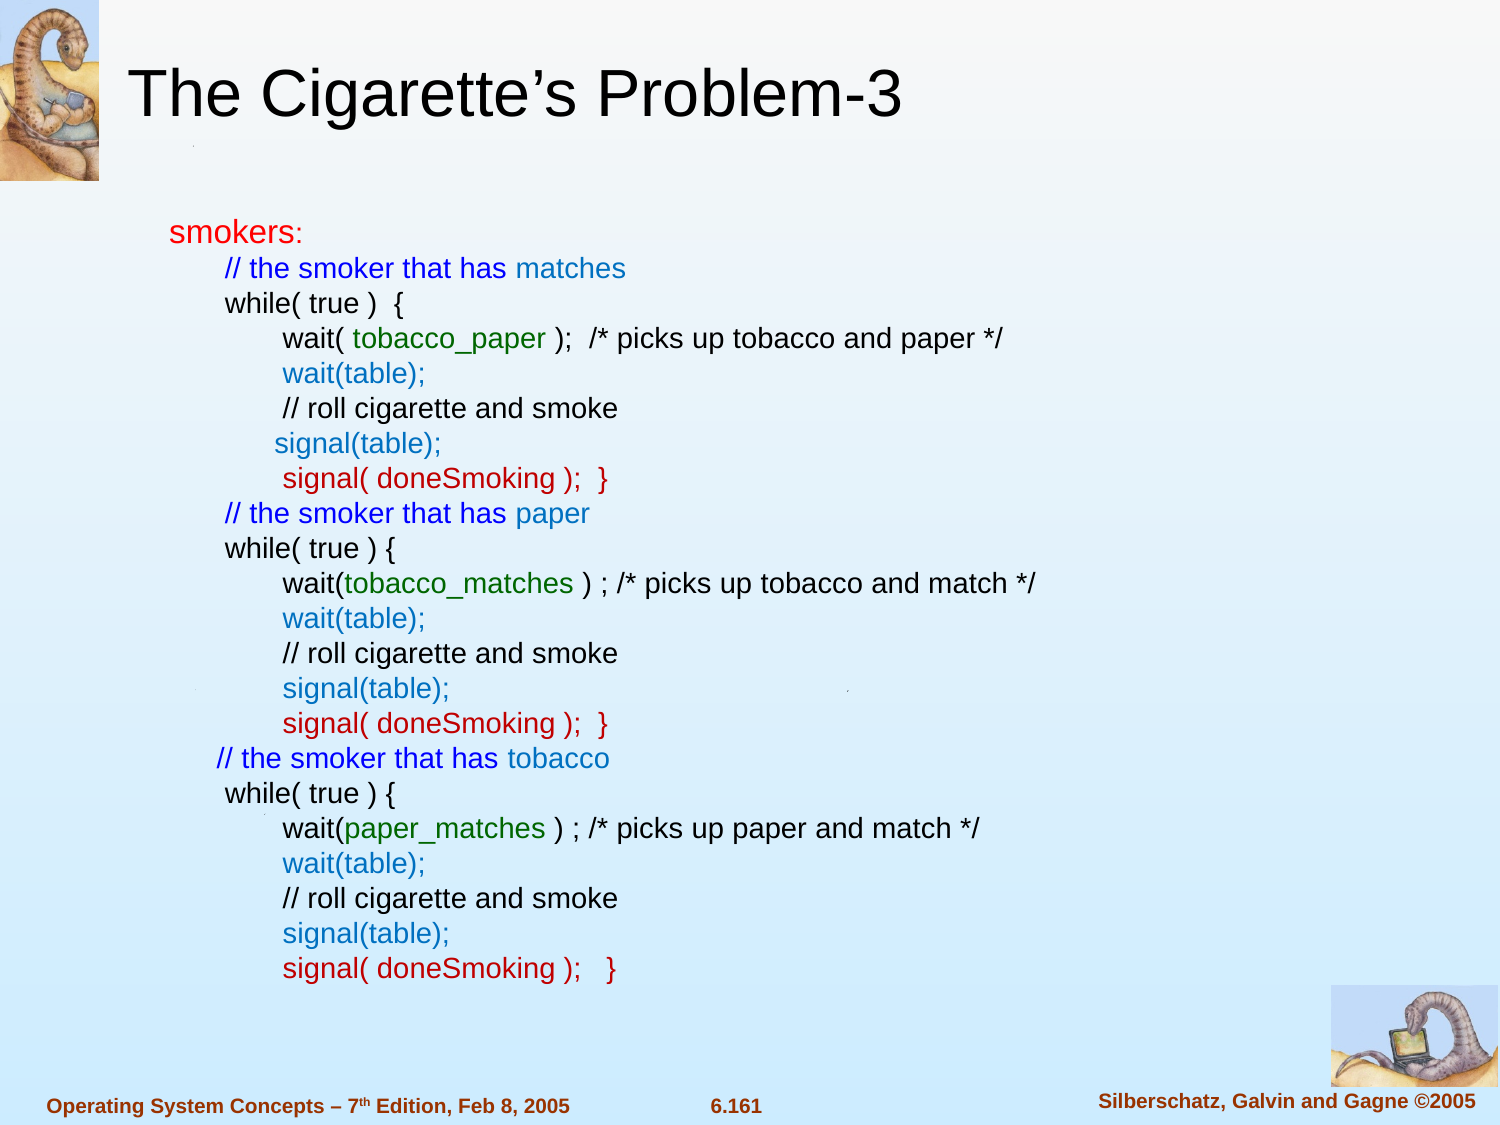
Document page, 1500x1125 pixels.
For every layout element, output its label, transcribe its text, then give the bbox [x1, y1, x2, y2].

list smokers: // the smoker that has matches while( true ) { wait( tobacco_paper ); /* picks up tobacco and paper */ wait(table); // roll cigarette and smoke signal(table); signal( doneSmoking ); } // the smoker that has paper while( true ) { wait(tobacco_matches ) ; /* picks up tobacco and match */ wait(table); // roll cigarette and smoke signal(table); signal( doneSmoking ); } // the smoker that has tobacco while( true ) { wait(paper_matches ) ; /* picks up paper and match */ wait(table); // roll cigarette and smoke signal(table); signal( doneSmoking ); } [135, 210, 1342, 1066]
title The Cigarette’s Problem-3 [112, 37, 1438, 138]
picture [1331, 985, 1498, 1087]
picture [0, 0, 99, 181]
